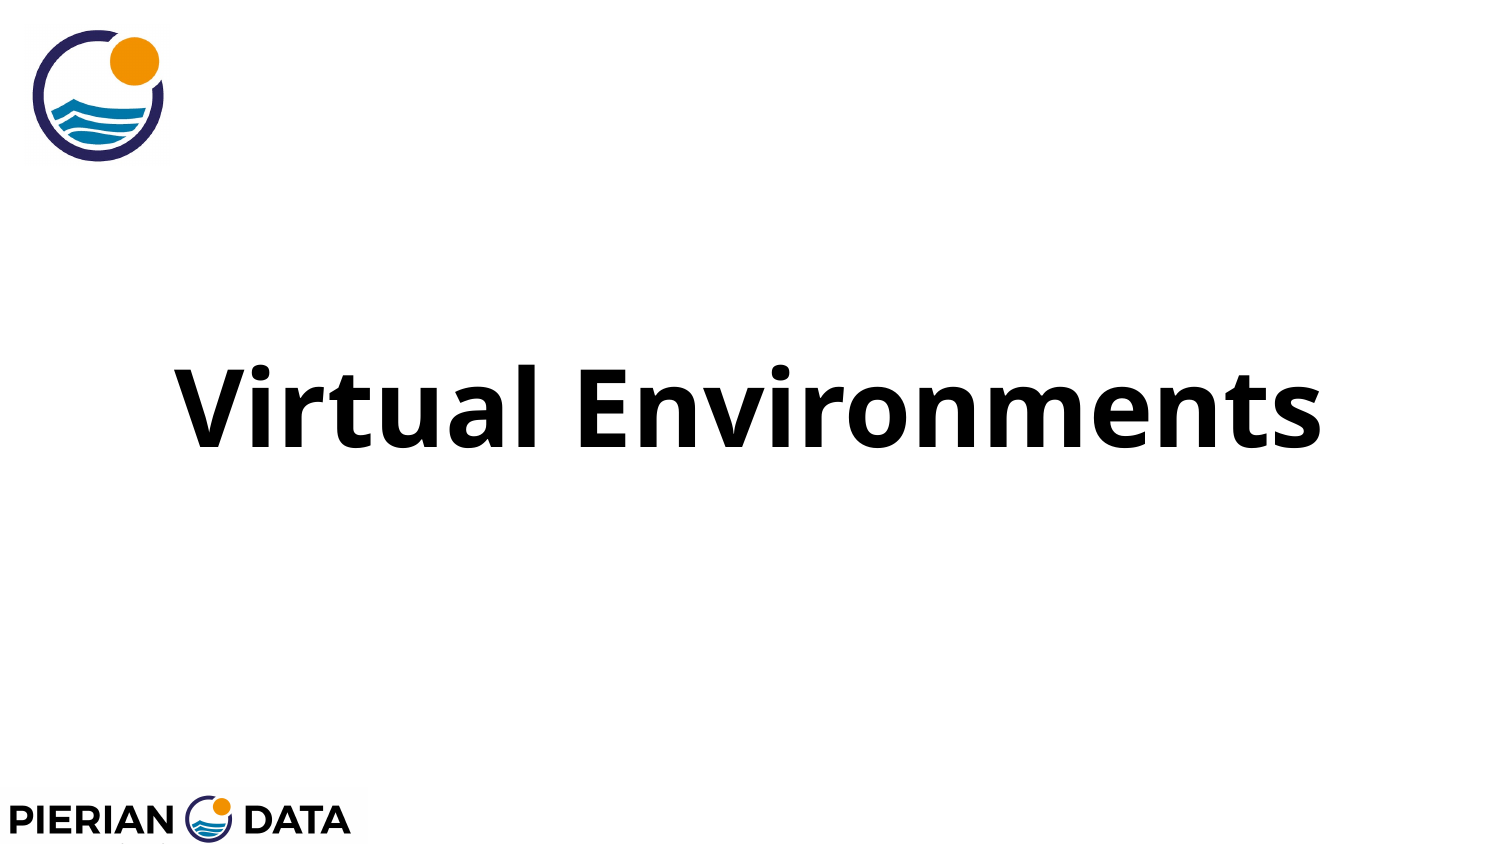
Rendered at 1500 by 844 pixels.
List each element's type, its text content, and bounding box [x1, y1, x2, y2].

title Virtual Environments [51, 253, 1449, 484]
picture [0, 787, 368, 844]
picture [24, 24, 172, 167]
